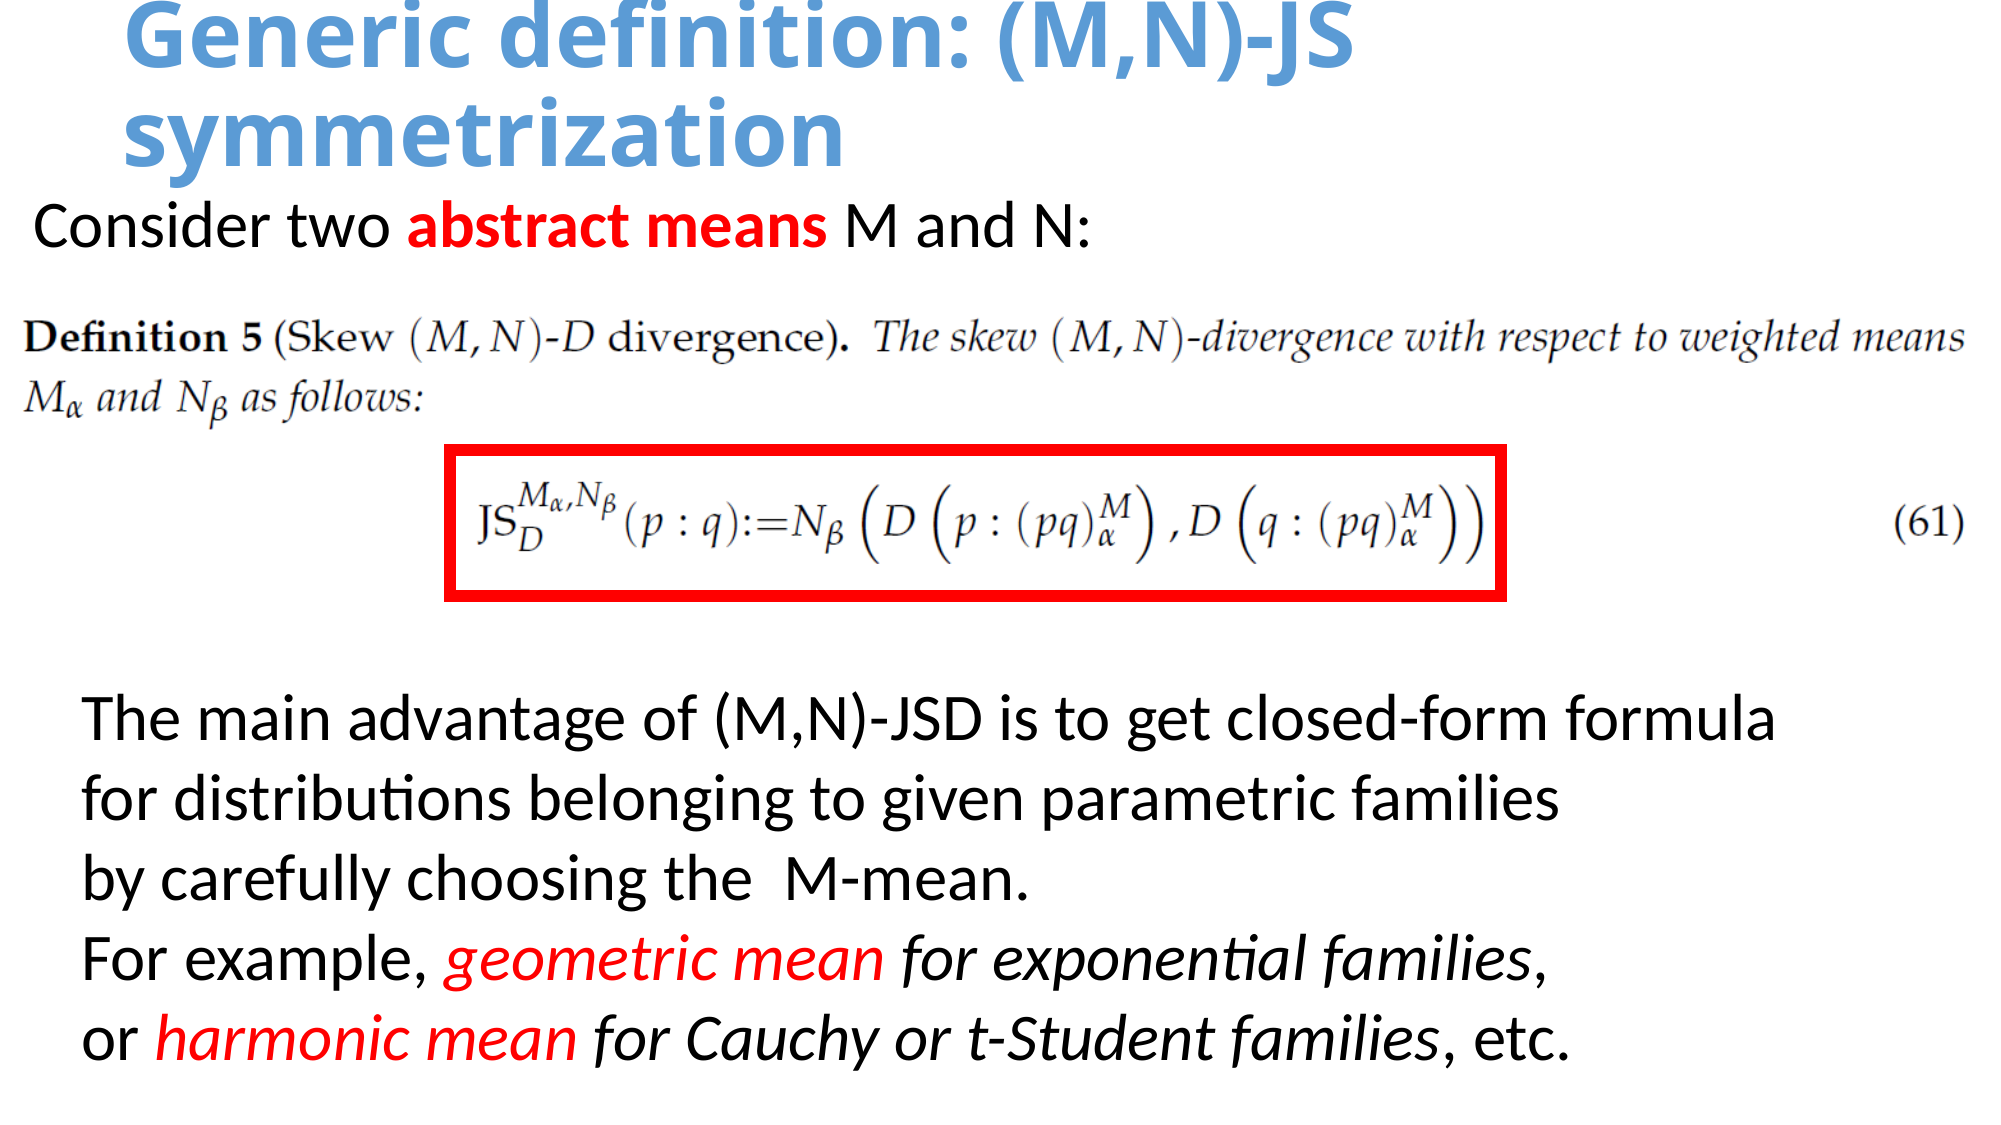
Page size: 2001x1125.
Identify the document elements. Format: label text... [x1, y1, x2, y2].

title Generic definition: (M,N)-JS symmetrization [107, 0, 1833, 197]
text_box The main advantage of (M,N)-JSD is to get closed-form formula for distributions belonging to given parametric families by carefully choosing the M-mean. For example, geometric mean for exponential families, or harmonic mean for Cauchy or t-Student families, etc. [66, 666, 1947, 1081]
picture [13, 304, 2000, 596]
text_box Consider two abstract means M and N: [18, 172, 1109, 268]
